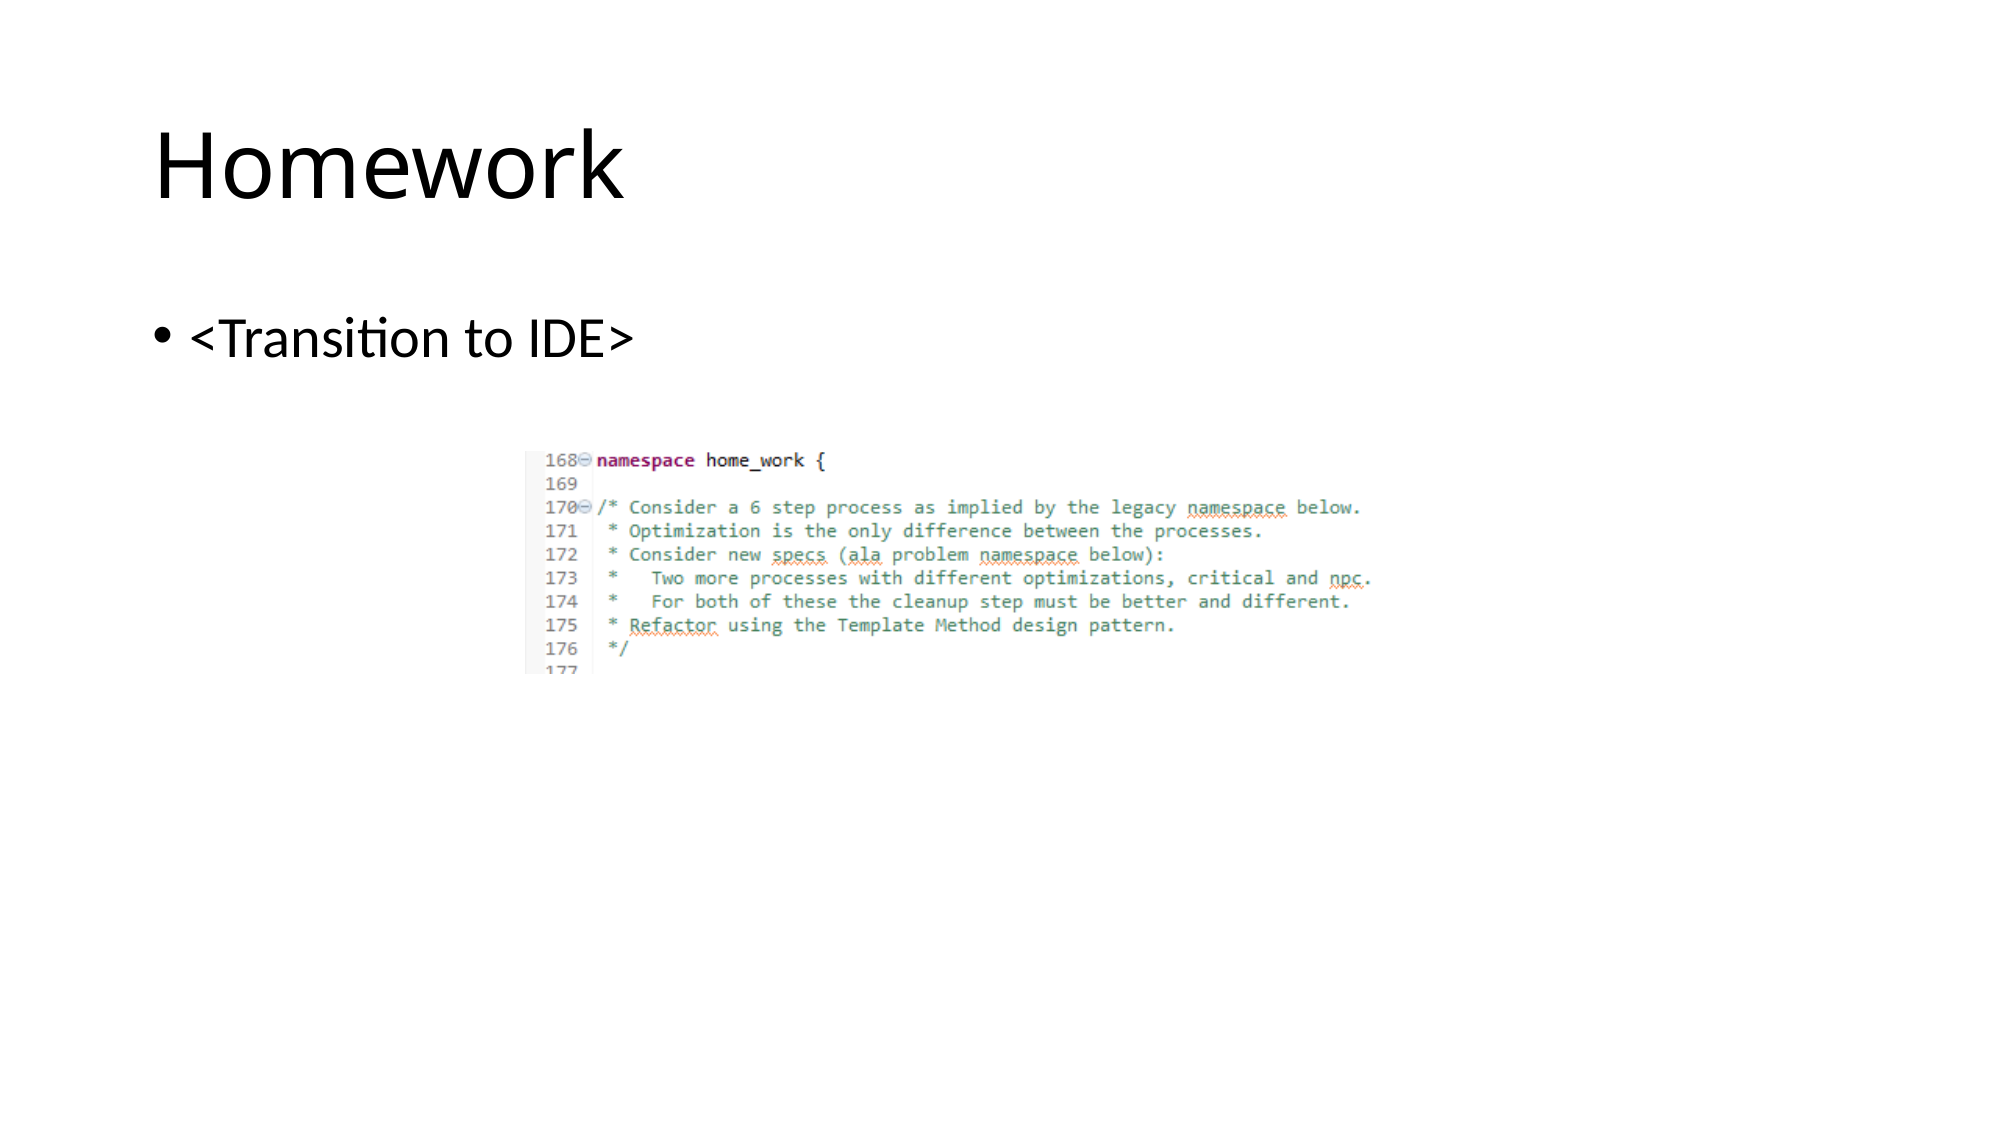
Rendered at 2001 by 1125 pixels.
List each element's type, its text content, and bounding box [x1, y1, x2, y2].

title Homework [137, 59, 1863, 278]
picture [524, 451, 1475, 674]
list <Transition to IDE> [137, 299, 1863, 1014]
